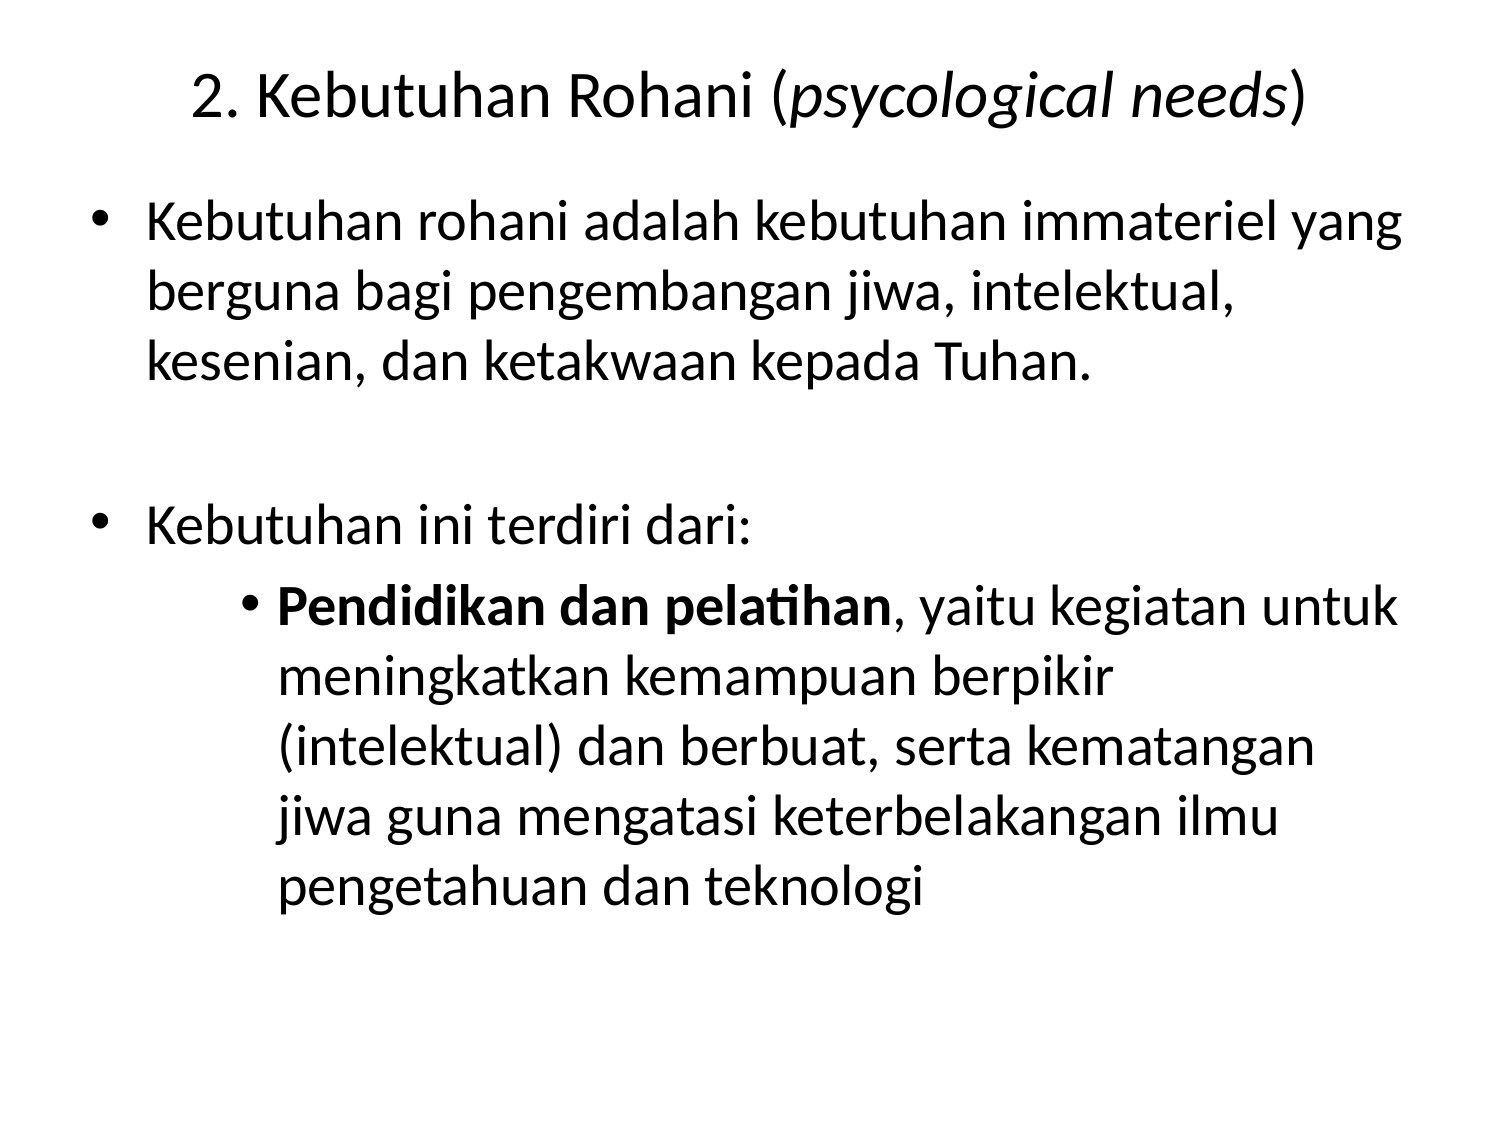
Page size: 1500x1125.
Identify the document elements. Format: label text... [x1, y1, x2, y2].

list Kebutuhan rohani adalah kebutuhan immateriel yang berguna bagi pengembangan jiwa, intelektual, kesenian, dan ketakwaan kepada Tuhan. Kebutuhan ini terdiri dari: Pendidikan dan pelatihan, yaitu kegiatan untuk meningkatkan kemampuan berpikir (intelektual) dan berbuat, serta kematangan jiwa guna mengatasi keterbelakangan ilmu pengetahuan dan teknologi [75, 174, 1425, 1100]
title 2. Kebutuhan Rohani (psycological needs) [75, 45, 1425, 138]
